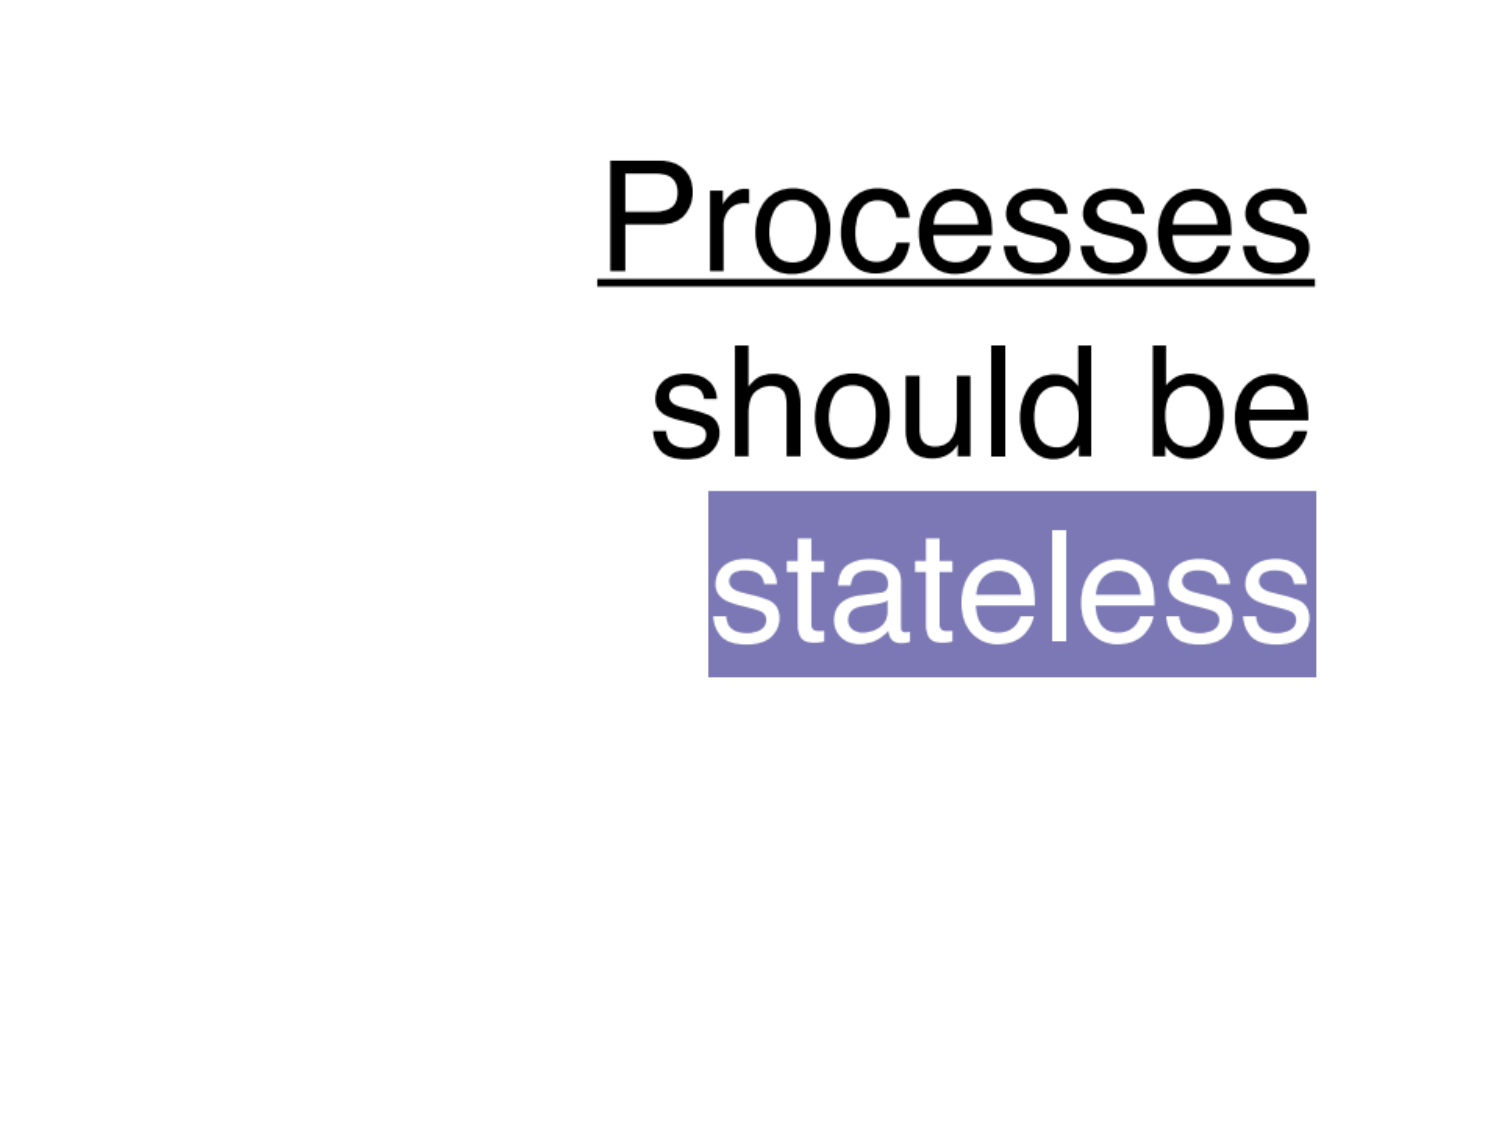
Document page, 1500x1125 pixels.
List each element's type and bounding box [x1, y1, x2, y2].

picture [134, 100, 1366, 1025]
